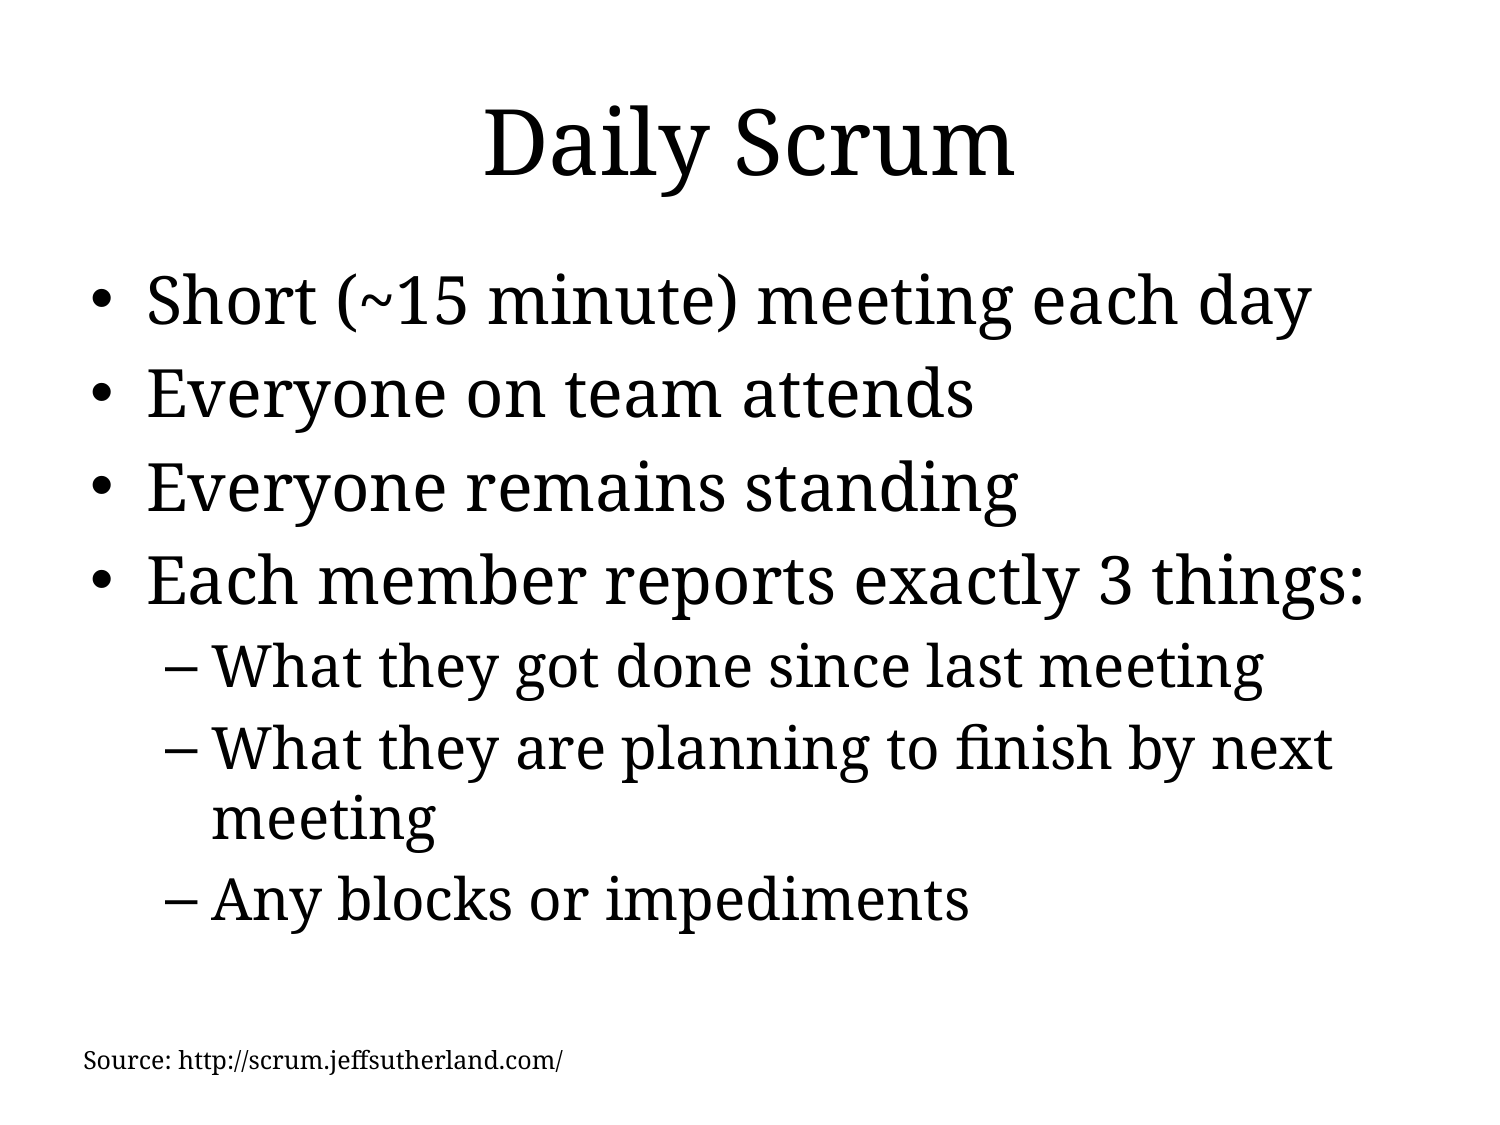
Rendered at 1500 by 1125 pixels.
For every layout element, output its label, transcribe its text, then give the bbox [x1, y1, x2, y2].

text_box Source: http://scrum.jeffsutherland.com/ [68, 1037, 579, 1083]
list Short (~15 minute) meeting each day Everyone on team attends Everyone remains standing Each member reports exactly 3 things: What they got done since last meeting What they are planning to finish by next meeting Any blocks or impediments [75, 249, 1425, 993]
title Daily Scrum [75, 45, 1425, 233]
